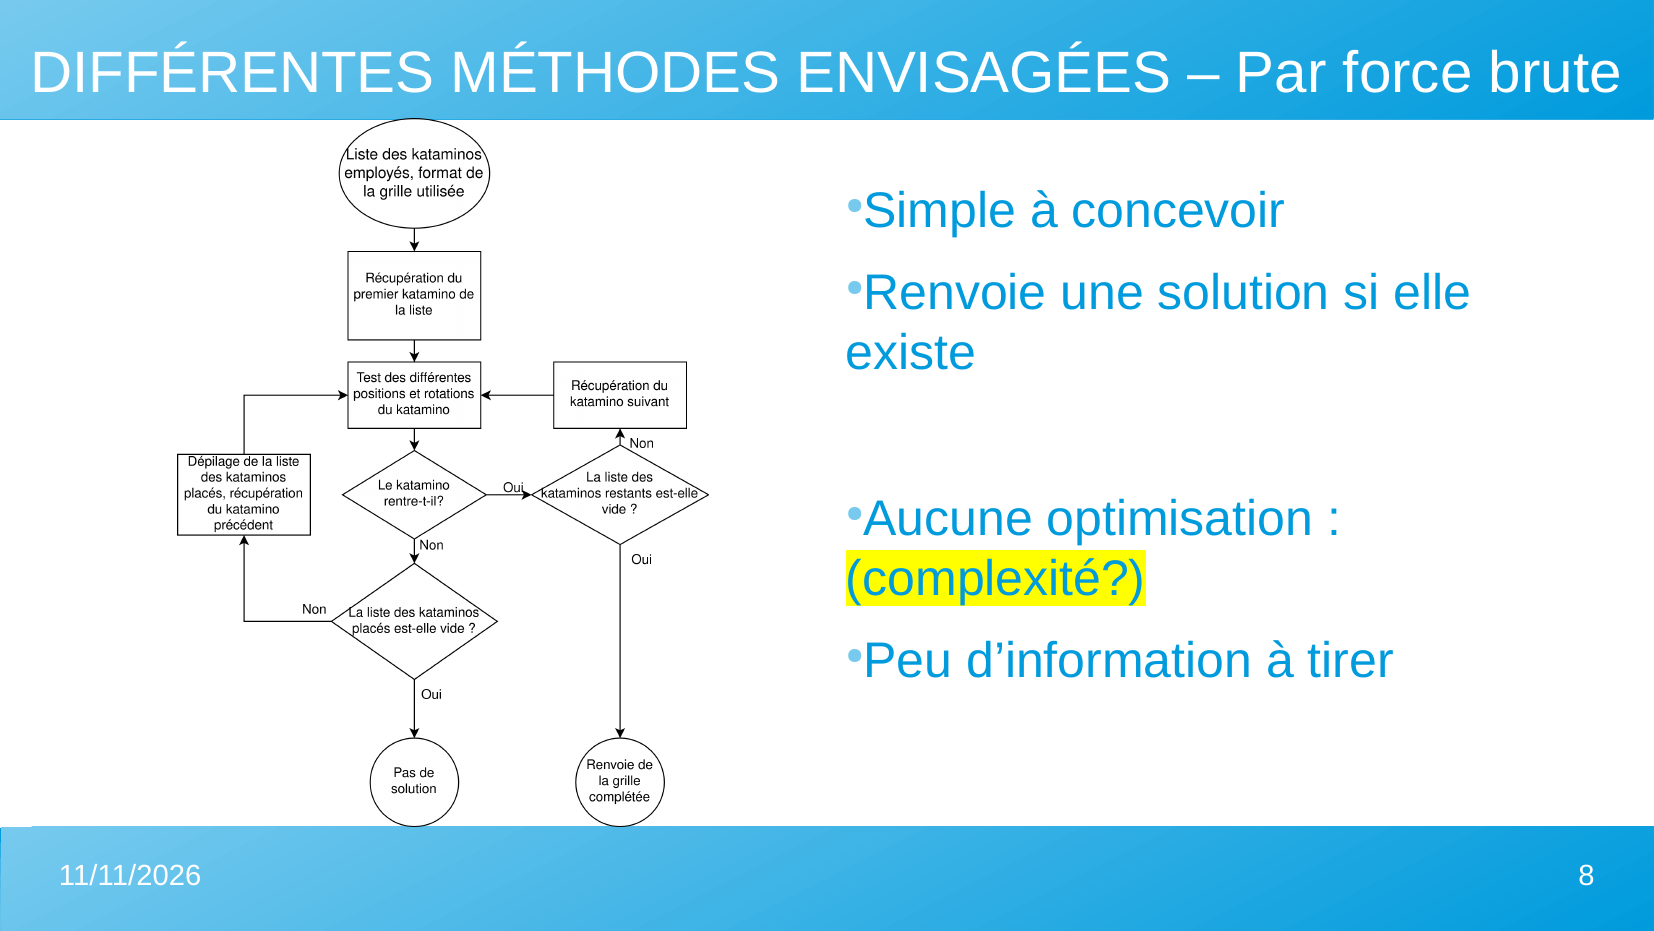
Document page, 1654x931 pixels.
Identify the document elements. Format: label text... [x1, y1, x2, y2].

list Simple à concevoir Renvoie une solution si elle existe [845, 177, 1595, 459]
picture [177, 118, 709, 827]
list Aucune optimisation : (complexité?) Peu d’information à tirer [845, 485, 1595, 768]
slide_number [59, 856, 443, 916]
title DIFFÉRENTES MÉTHODES ENVISAGÉES – Par force brute [0, 0, 1654, 144]
slide_number 8 [1210, 856, 1595, 916]
